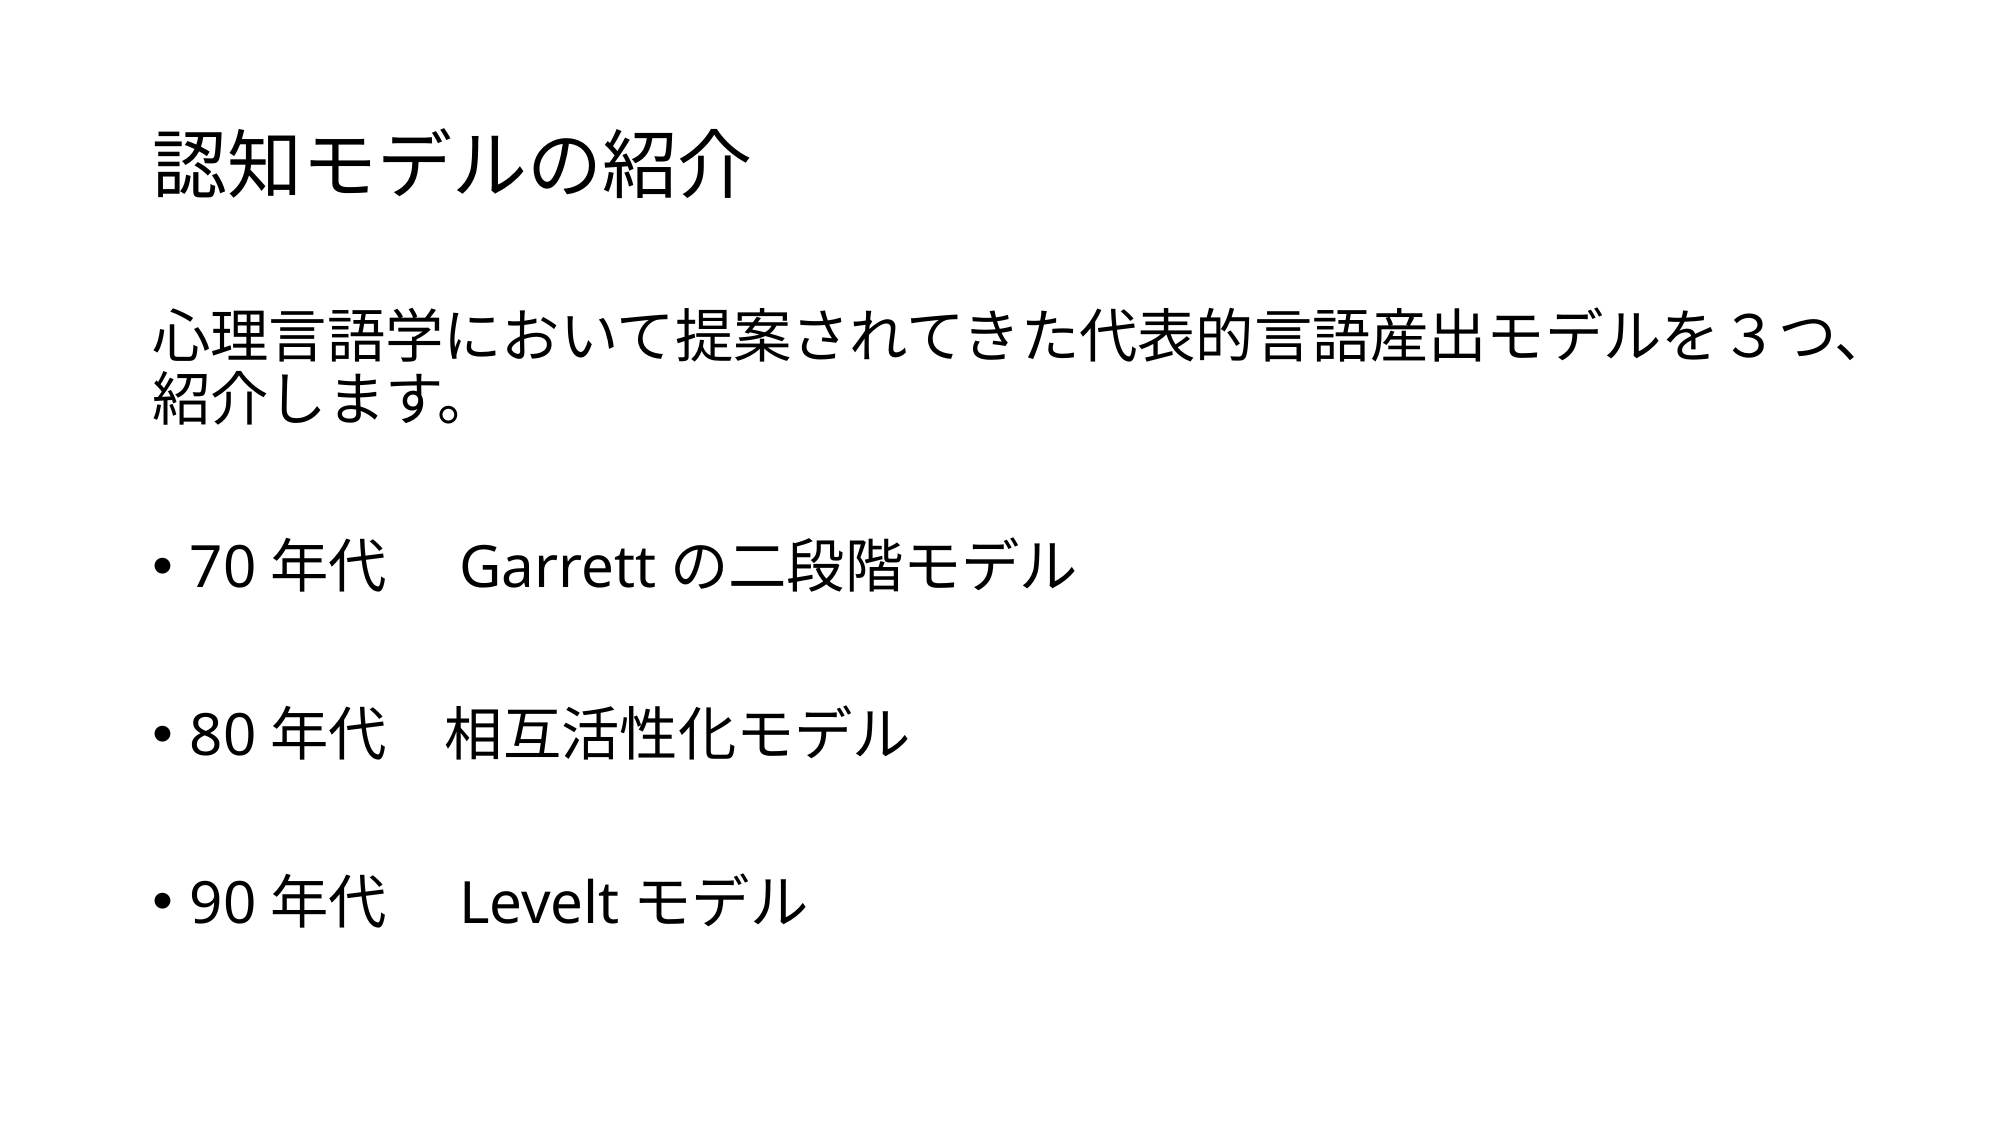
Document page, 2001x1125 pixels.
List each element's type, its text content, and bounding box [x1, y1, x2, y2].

list 心理言語学において提案されてきた代表的言語産出モデルを３つ、紹介します。 70年代 Garrettの二段階モデル 80年代 相互活性化モデル 90年代 Leveltモデル [137, 299, 1863, 1014]
title 認知モデルの紹介 [137, 59, 1863, 278]
